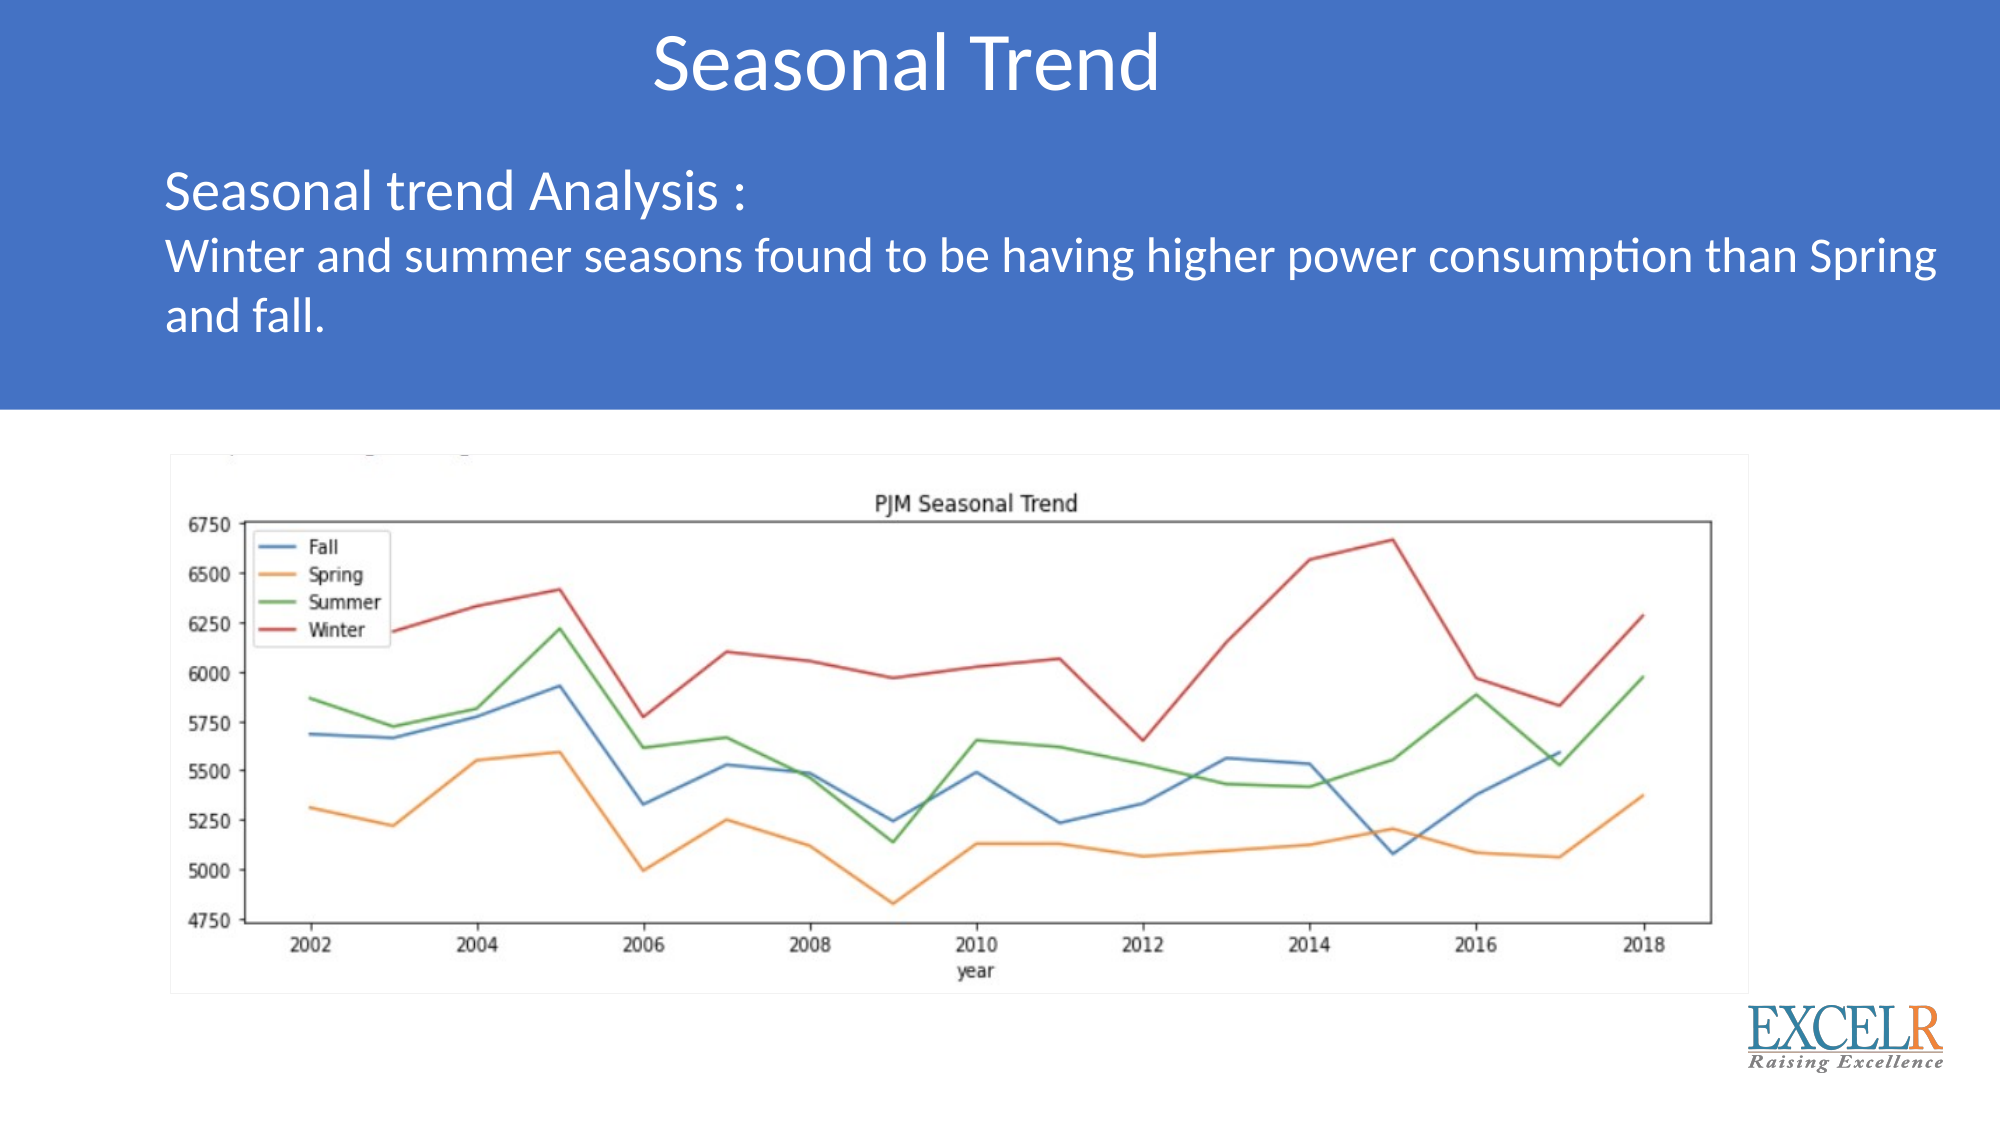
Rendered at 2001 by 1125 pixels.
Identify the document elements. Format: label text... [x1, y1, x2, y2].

picture [170, 454, 1749, 994]
text_box Seasonal Trend Seasonal trend Analysis : Winter and summer seasons found to be having higher power consumption than Spring and fall. [0, 0, 2000, 410]
picture [1748, 1005, 1944, 1074]
